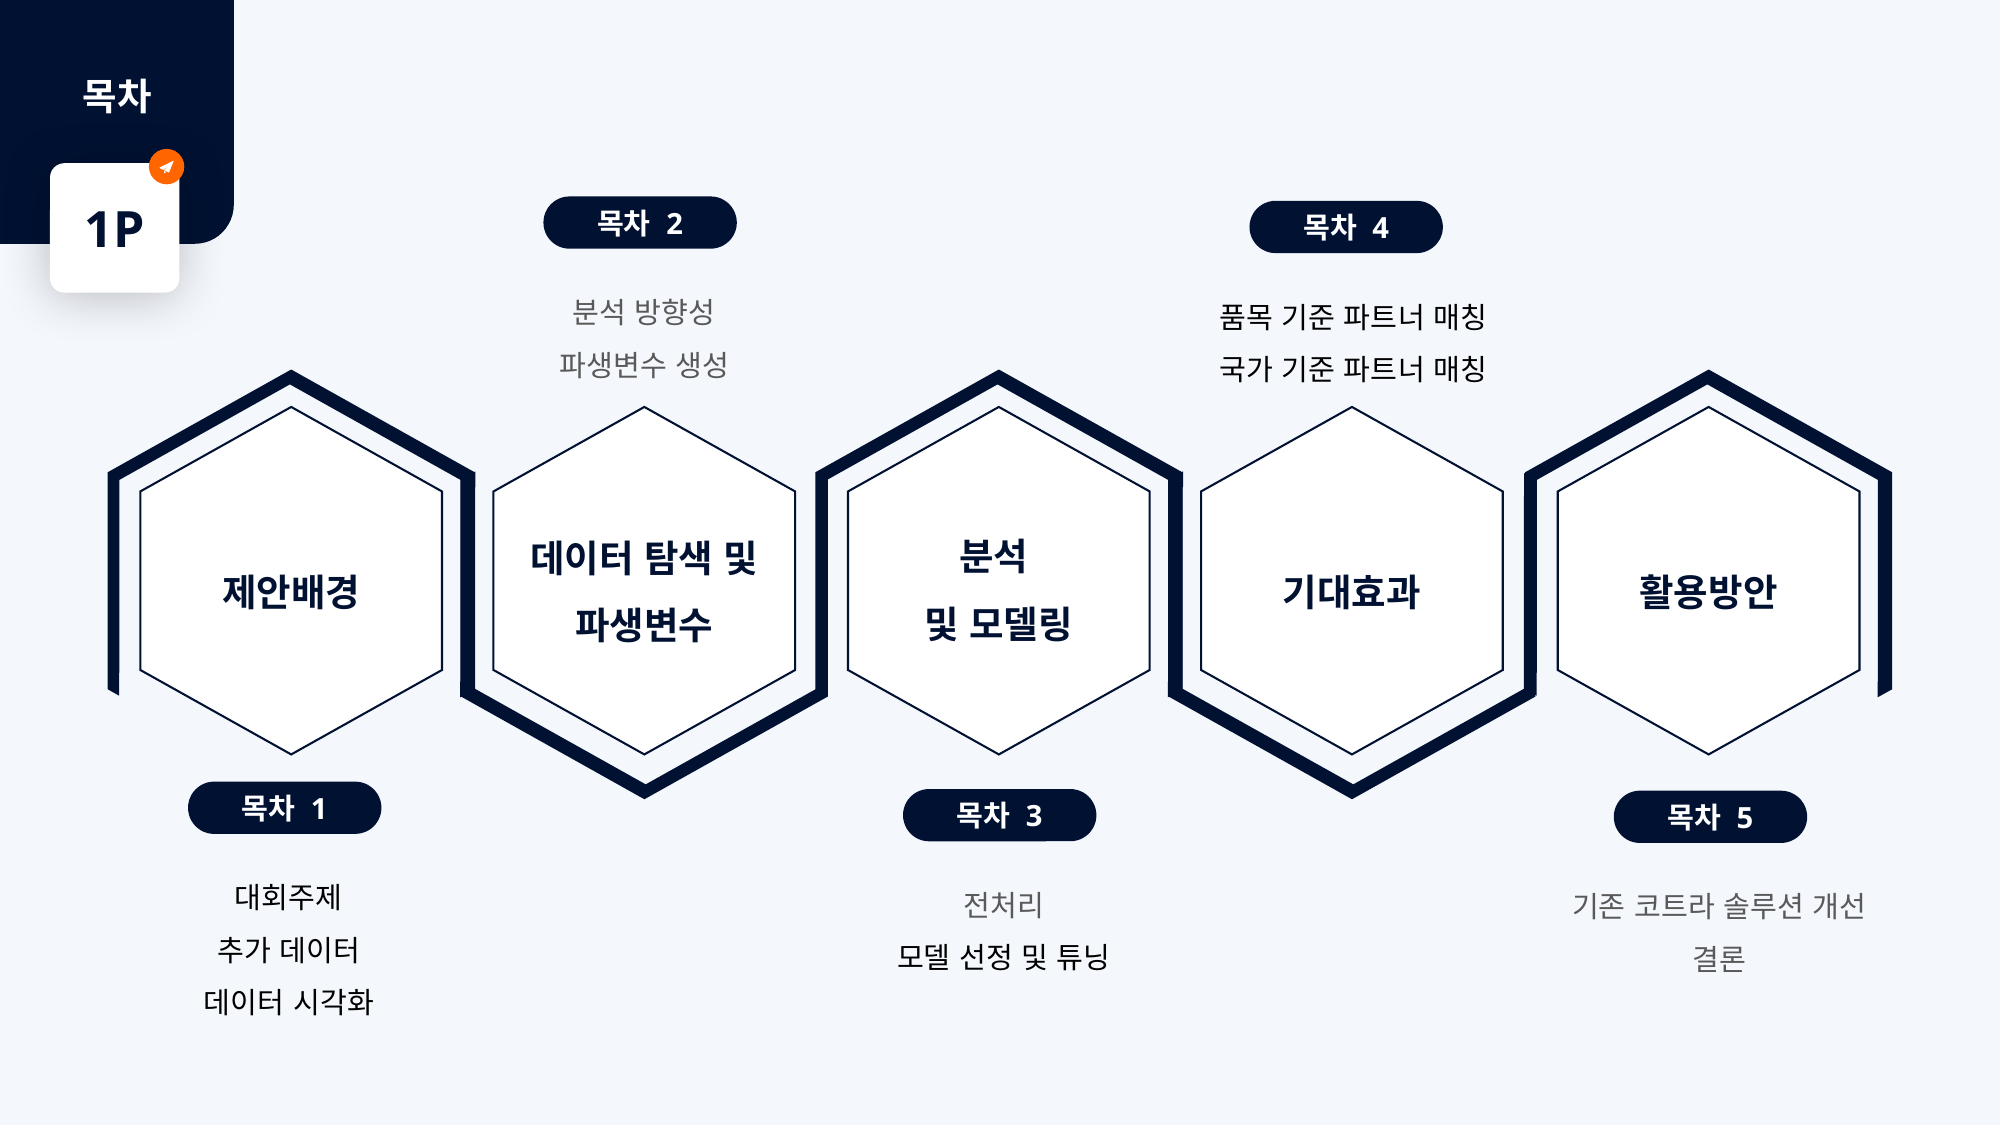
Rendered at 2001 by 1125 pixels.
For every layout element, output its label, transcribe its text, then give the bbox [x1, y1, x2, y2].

text_box 목차 1 [186, 780, 383, 835]
text_box [107, 454, 140, 696]
text_box [565, 755, 724, 800]
text_box [1150, 454, 1183, 698]
text_box [933, 369, 1065, 406]
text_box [1557, 406, 1860, 755]
text_box 대회주제 추가 데이터 데이터 시각화 [139, 854, 439, 1028]
text_box [815, 454, 847, 696]
text_box [0, 0, 235, 245]
text_box 분석 방향성 파생변수 생성 [494, 269, 795, 390]
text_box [847, 406, 1150, 755]
text_box 목차 2 [542, 195, 738, 250]
text_box 목차 5 [1612, 789, 1809, 844]
text_box [1525, 454, 1557, 696]
text_box [796, 673, 828, 715]
text_box 목차 3 [901, 788, 1098, 843]
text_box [1201, 406, 1503, 755]
text_box [1272, 755, 1432, 800]
text_box 목차 [0, 66, 234, 126]
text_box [140, 406, 443, 755]
text_box 전처리 모델 선정 및 튜닝 [854, 862, 1154, 983]
text_box 목차 4 [1248, 199, 1444, 255]
text_box [443, 454, 475, 698]
text_box [461, 471, 493, 715]
text_box [159, 160, 174, 174]
text_box [147, 147, 186, 186]
text_box [1503, 473, 1536, 715]
text_box [226, 369, 357, 406]
text_box 1P [48, 162, 181, 294]
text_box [493, 406, 796, 755]
text_box [1860, 454, 1893, 698]
text_box [1169, 689, 1201, 715]
text_box 품목 기준 파트너 매칭 국가 기준 파트너 매칭 [1176, 274, 1530, 394]
text_box 기존 코트라 솔루션 개선 결론 [1534, 863, 1905, 984]
text_box [1643, 369, 1774, 406]
